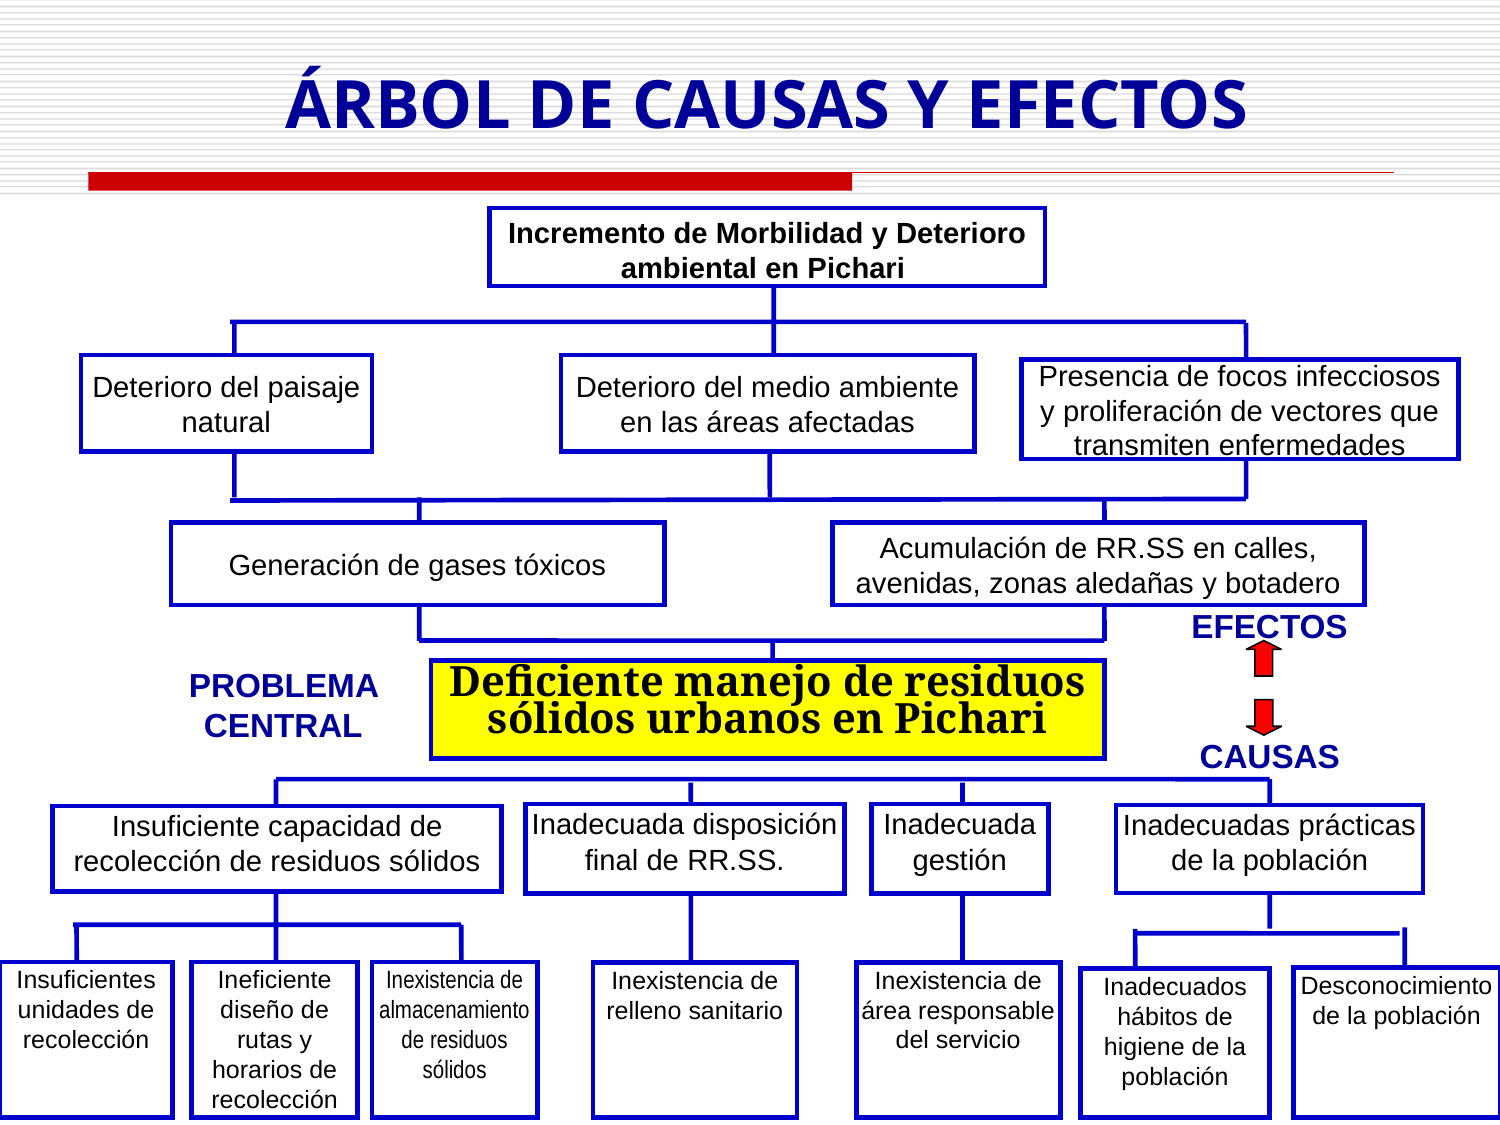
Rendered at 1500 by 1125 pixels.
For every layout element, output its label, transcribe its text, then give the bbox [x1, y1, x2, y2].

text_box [182, 659, 1105, 698]
picture [0, 0, 1500, 196]
title ÁRBOL DE CAUSAS Y EFECTOS [110, 54, 1424, 138]
text_box [0, 196, 1500, 699]
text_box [80, 207, 1459, 681]
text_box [0, 699, 1500, 1118]
